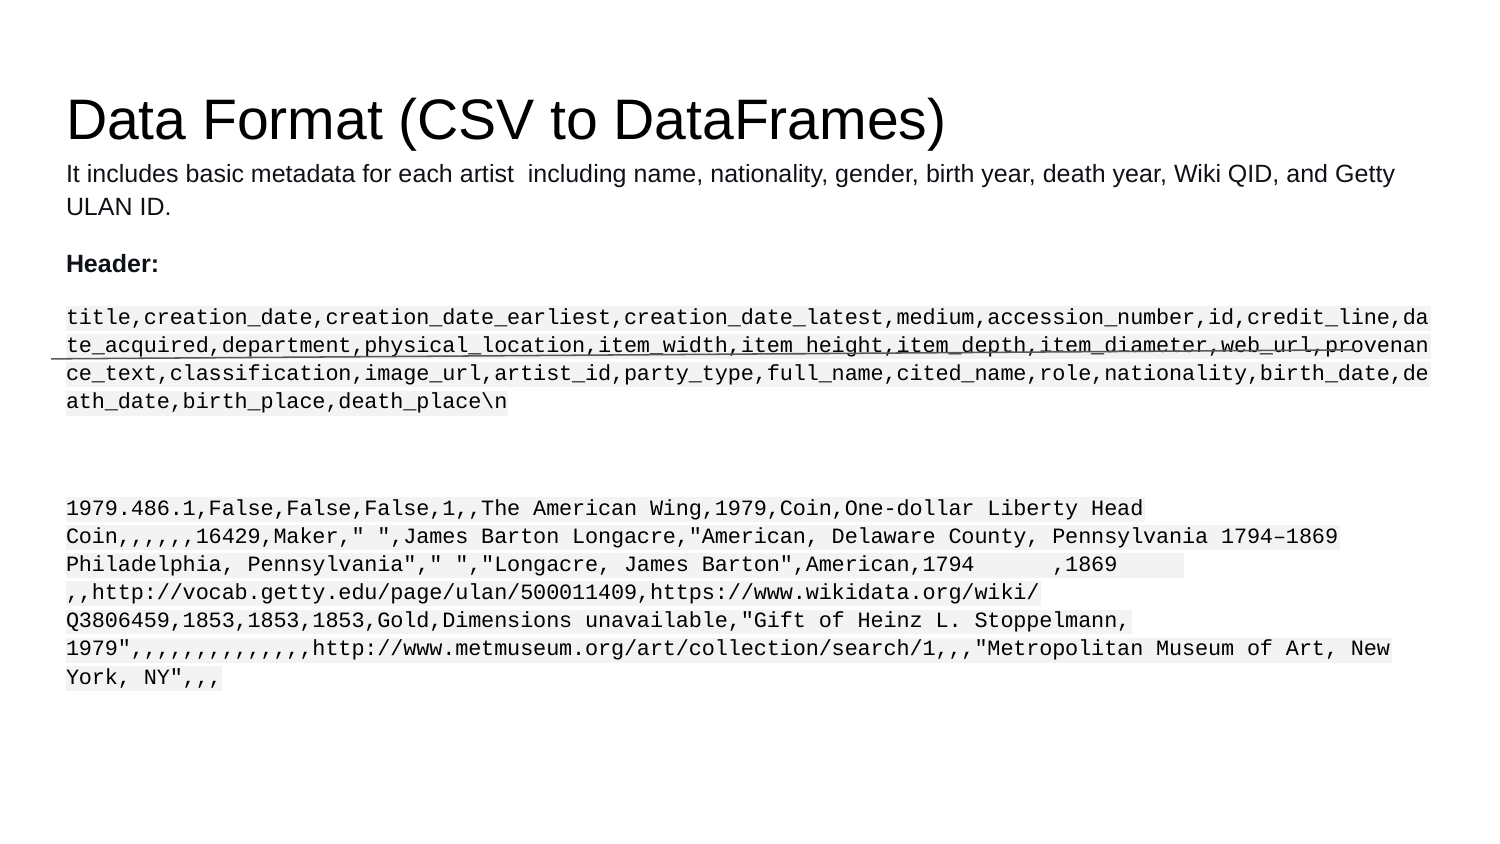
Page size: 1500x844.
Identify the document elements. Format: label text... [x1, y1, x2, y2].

title Data Format (CSV to DataFrames) [51, 72, 1449, 141]
list It includes basic metadata for each artist including name, nationality, gender, birth year, death year, Wiki QID, and Getty ULAN ID. Header: title,creation_date,creation_date_earliest,creation_date_latest,medium,accession_number,id,credit_line,date_acquired,department,physical_location,item_width,item_height,item_depth,item_diameter,web_url,provenance_text,classification,image_url,artist_id,party_type,full_name,cited_name,role,nationality,birth_date,death_date,birth_place,death_place\n 1979.486.1,False,False,False,1,,The American Wing,1979,Coin,One-dollar Liberty Head Coin,,,,,,16429,Maker," ",James Barton Longacre,"American, Delaware County, Pennsylvania 1794–1869 Philadelphia, Pennsylvania"," ","Longacre, James Barton",American,1794 ,1869 ,,http://vocab.getty.edu/page/ulan/500011409,https://www.wikidata.org/wiki/Q3806459,1853,1853,1853,Gold,Dimensions unavailable,"Gift of Heinz L. Stoppelmann, 1979",,,,,,,,,,,,,,http://www.metmuseum.org/art/collection/search/1,,,"Metropolitan Museum of Art, New York, NY",,, [51, 141, 1449, 750]
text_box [50, 349, 1355, 360]
